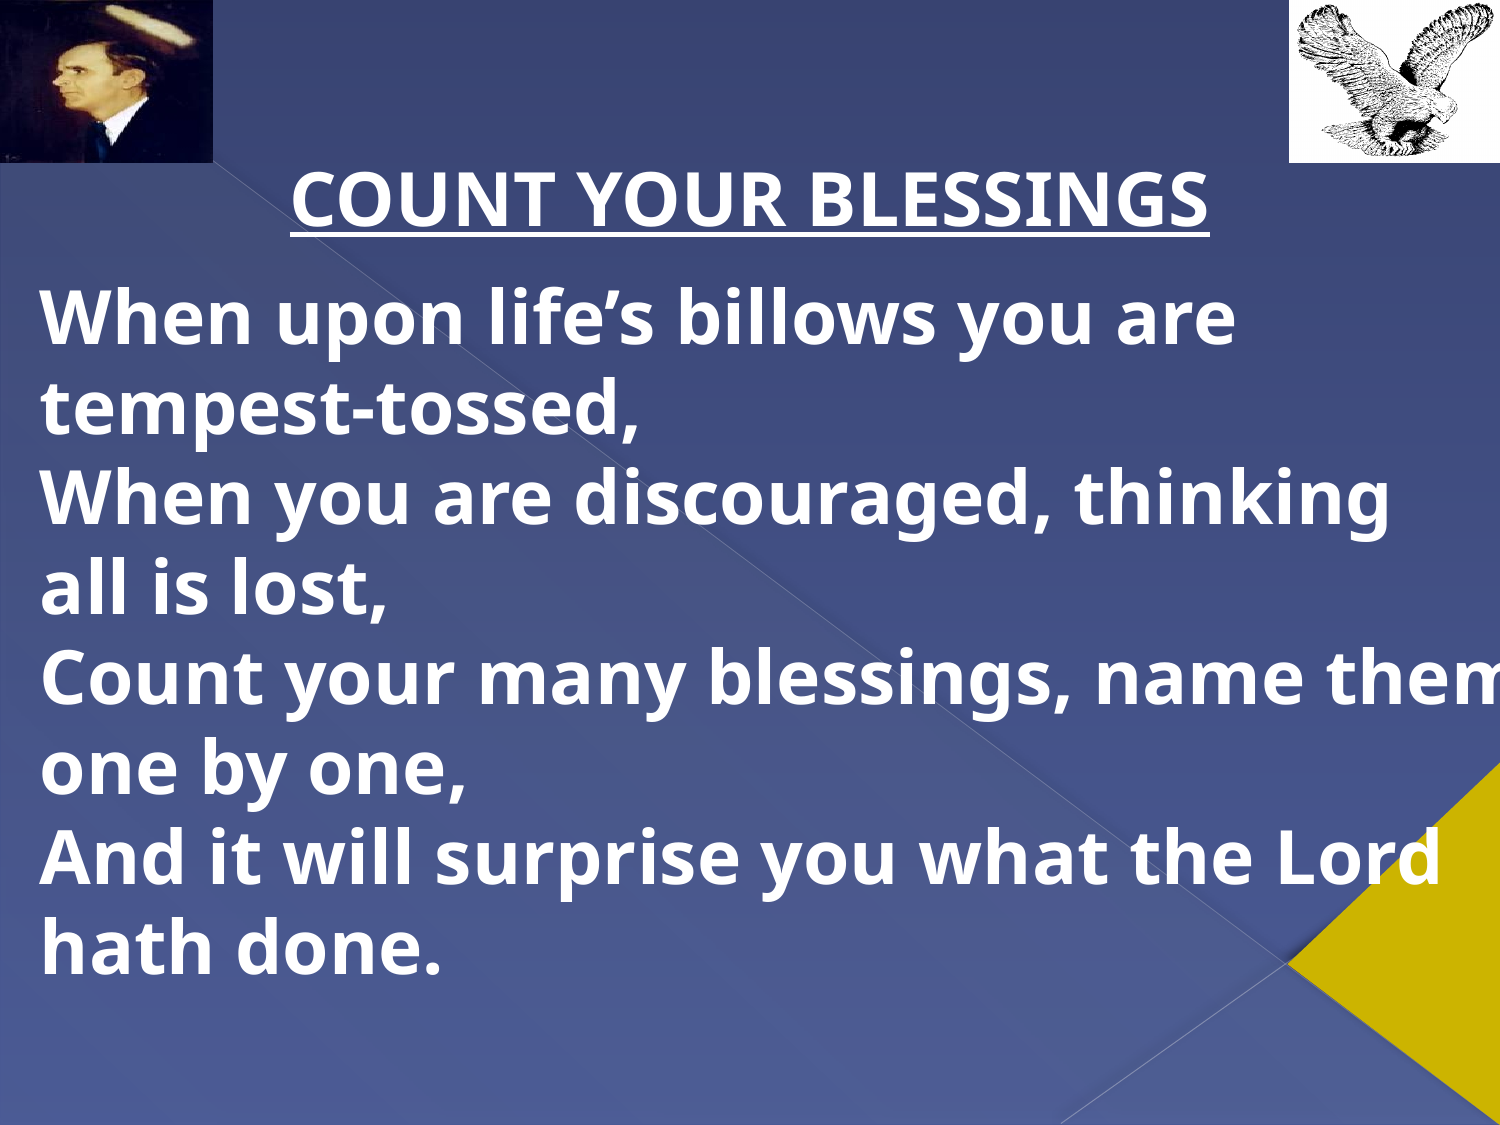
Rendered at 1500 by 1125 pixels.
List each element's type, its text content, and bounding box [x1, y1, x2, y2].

text_box COUNT YOUR BLESSINGS [0, 143, 1500, 249]
text_box When upon life’s billows you are tempest-tossed, When you are discouraged, thinking all is lost, Count your many blessings, name them one by one, And it will surprise you what the Lord hath done. [24, 262, 1500, 998]
picture [0, 0, 213, 163]
text_box [1328, 998, 1500, 1125]
picture [1288, 0, 1500, 163]
